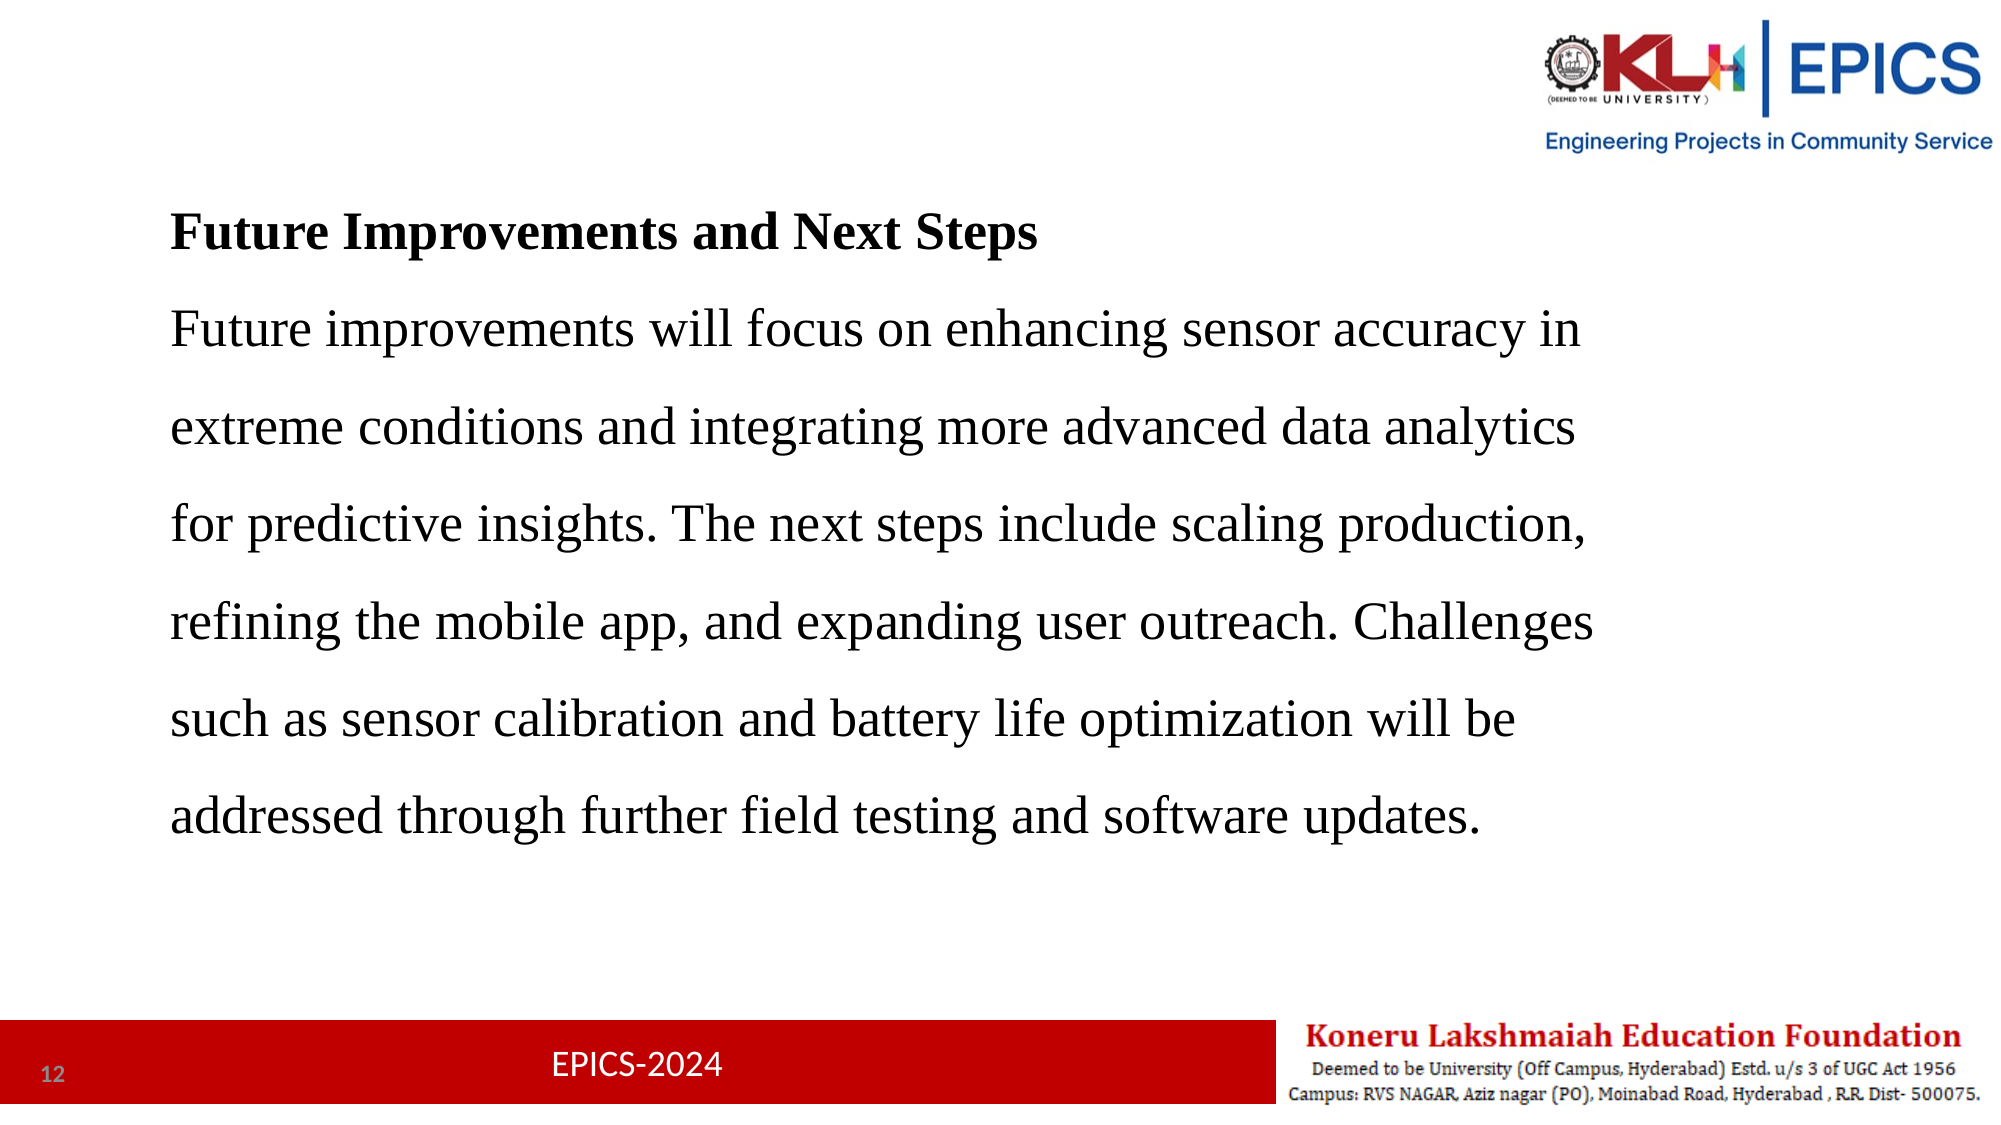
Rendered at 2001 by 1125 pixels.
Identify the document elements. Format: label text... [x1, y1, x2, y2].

slide_number 12 [24, 1042, 475, 1103]
picture [1534, 8, 2000, 167]
picture [1276, 1009, 2000, 1113]
text_box Future Improvements and Next Steps Future improvements will focus on enhancing sensor accuracy in extreme conditions and integrating more advanced data analytics for predictive insights. The next steps include scaling production, refining the mobile app, and expanding user outreach. Challenges such as sensor calibration and battery life optimization will be addressed through further field testing and software updates. [155, 155, 1650, 853]
